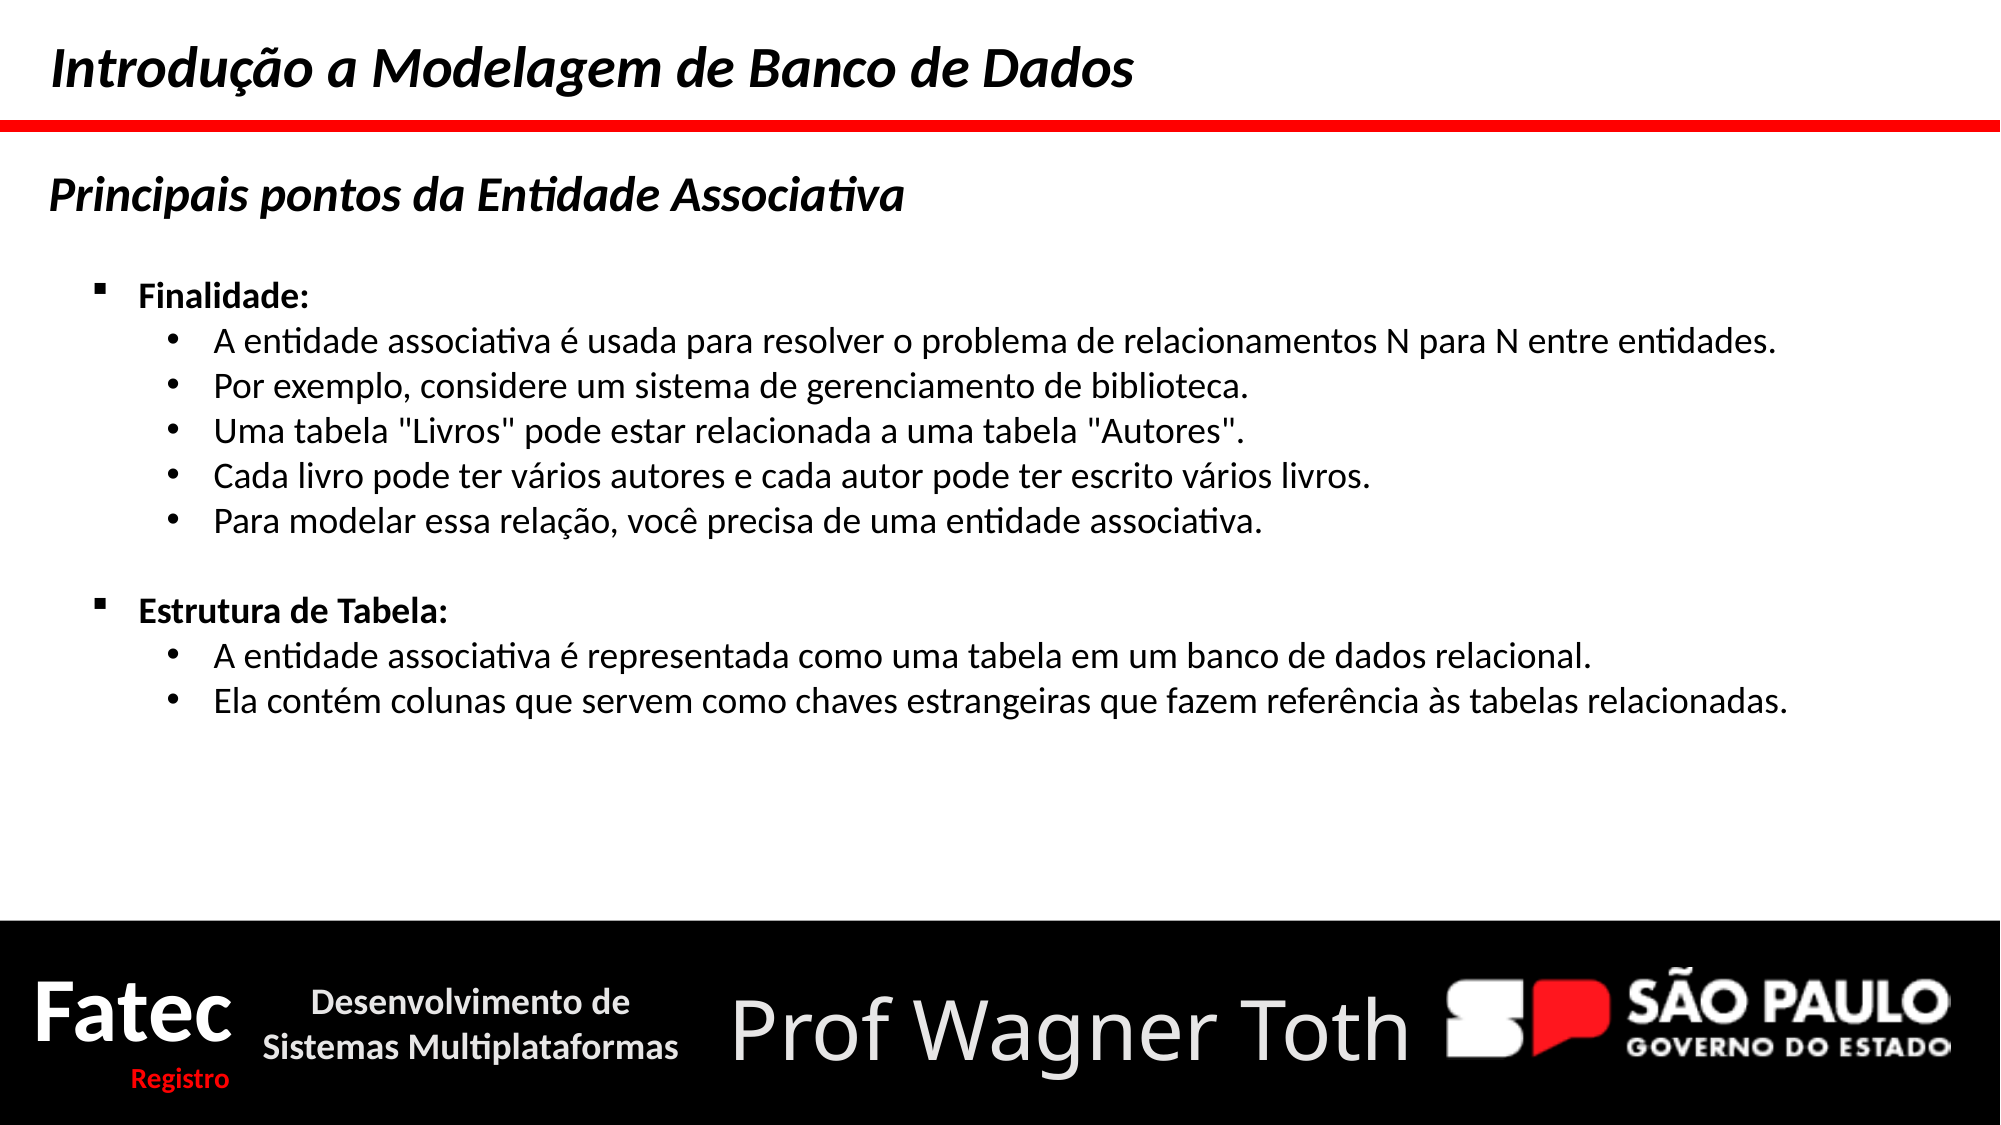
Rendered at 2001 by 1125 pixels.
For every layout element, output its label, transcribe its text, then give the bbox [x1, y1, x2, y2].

text_box Principais pontos da Entidade Associativa [33, 153, 922, 229]
text_box Finalidade: A entidade associativa é usada para resolver o problema de relacionamentos N para N entre entidades. Por exemplo, considere um sistema de gerenciamento de biblioteca. Uma tabela "Livros" pode estar relacionada a uma tabela "Autores". Cada livro pode ter vários autores e cada autor pode ter escrito vários livros. Para modelar essa relação, você precisa de uma entidade associativa. Estrutura de Tabela: A entidade associativa é representada como uma tabela em um banco de dados relacional. Ela contém colunas que servem como chaves estrangeiras que fazem referência às tabelas relacionadas. [76, 263, 1951, 729]
text_box Introdução a Modelagem de Banco de Dados [35, 21, 1151, 107]
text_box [0, 920, 2000, 1125]
